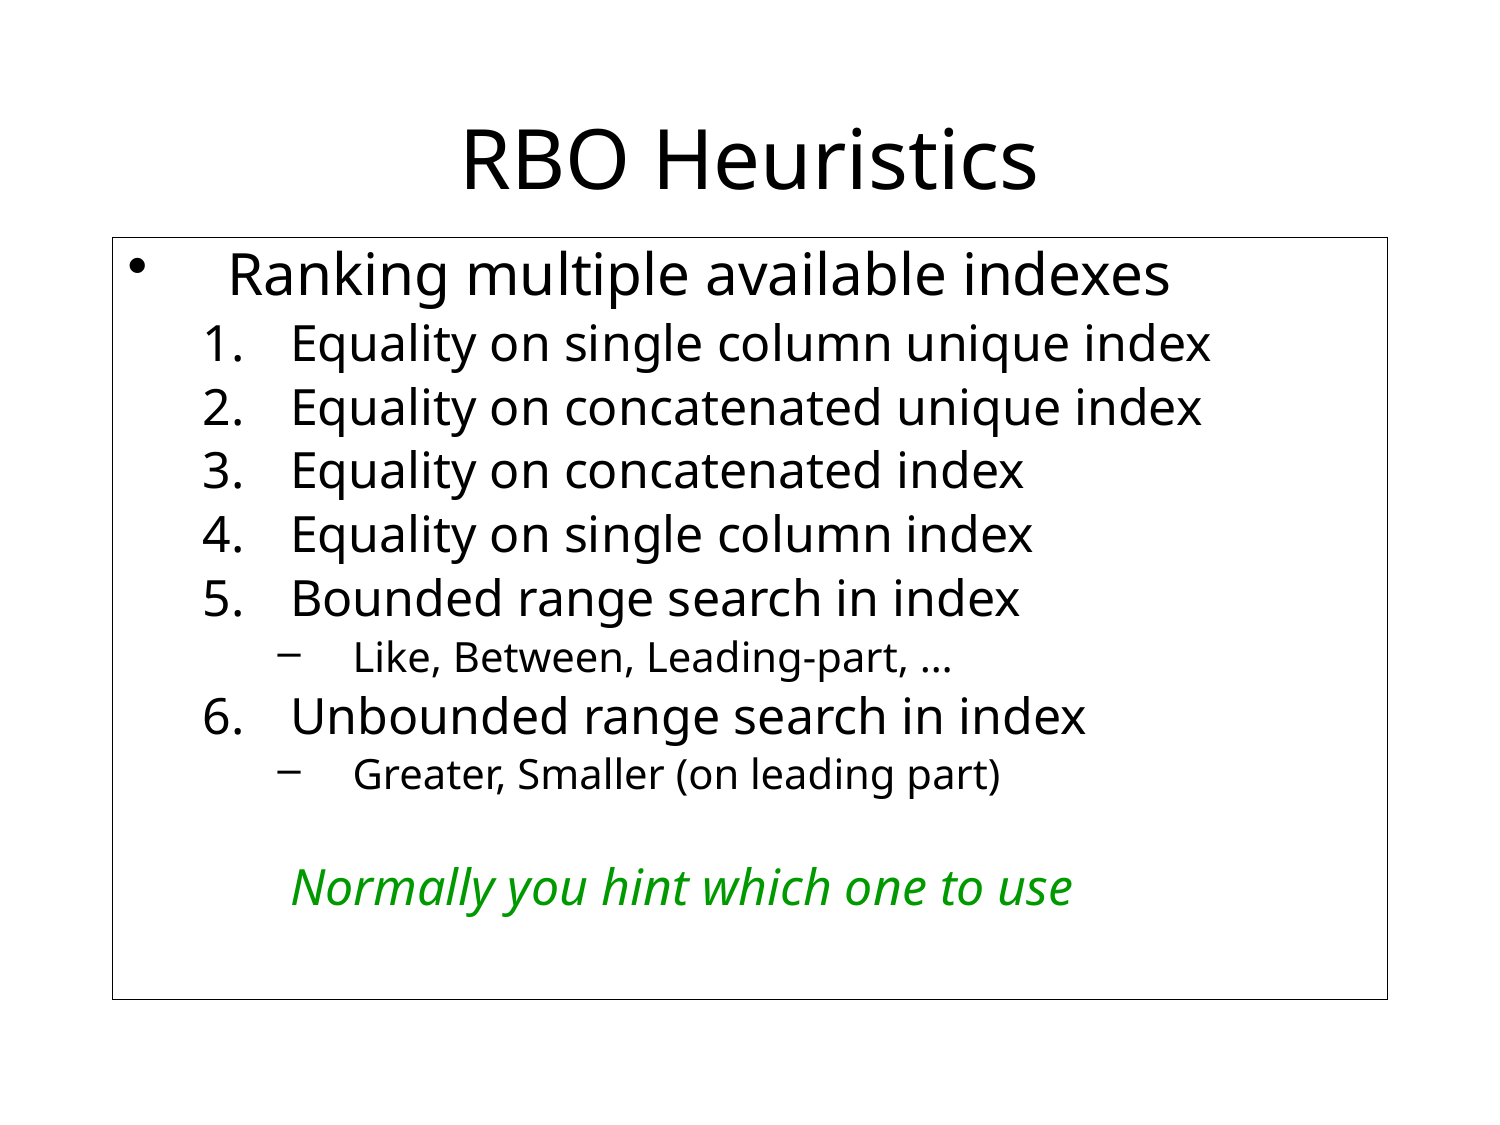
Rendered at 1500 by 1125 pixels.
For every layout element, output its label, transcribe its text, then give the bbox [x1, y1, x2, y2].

title RBO Heuristics [112, 99, 1388, 213]
list Ranking multiple available indexes Equality on single column unique index Equality on concatenated unique index Equality on concatenated index Equality on single column index Bounded range search in index Like, Between, Leading-part, … Unbounded range search in index Greater, Smaller (on leading part) Normally you hint which one to use [112, 237, 1388, 1000]
